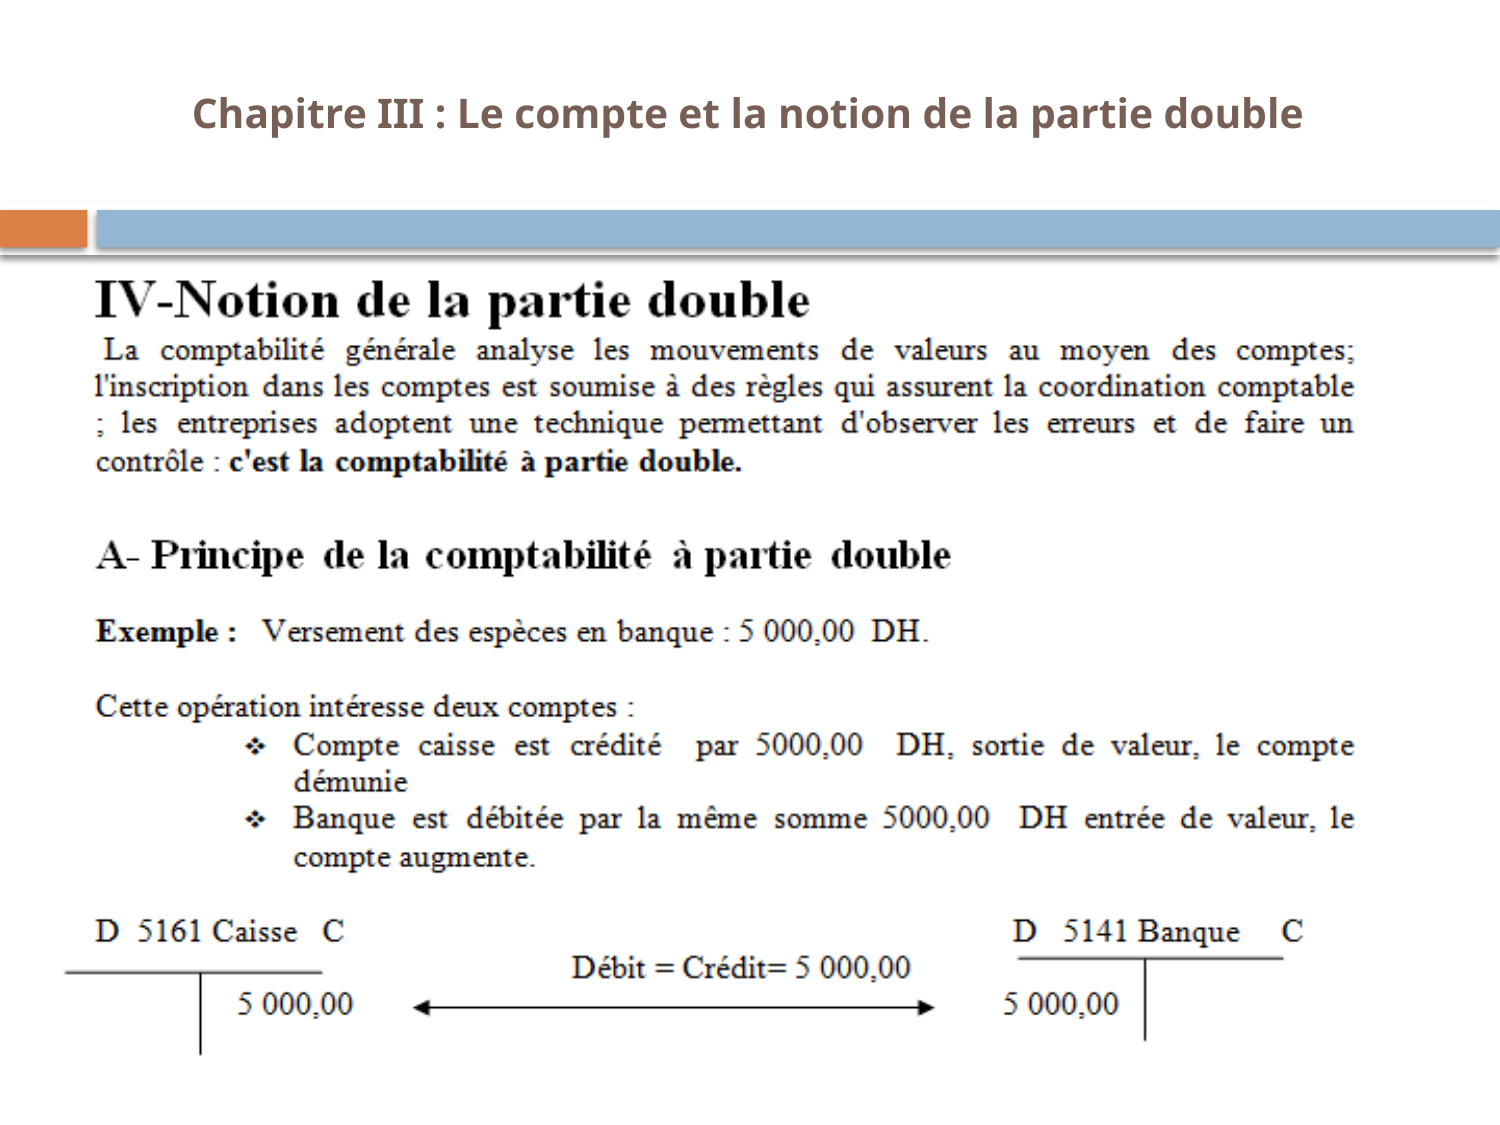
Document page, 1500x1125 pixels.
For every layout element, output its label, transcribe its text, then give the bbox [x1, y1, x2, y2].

title Chapitre III : Le compte et la notion de la partie double [58, 35, 1438, 200]
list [46, 269, 1466, 1078]
